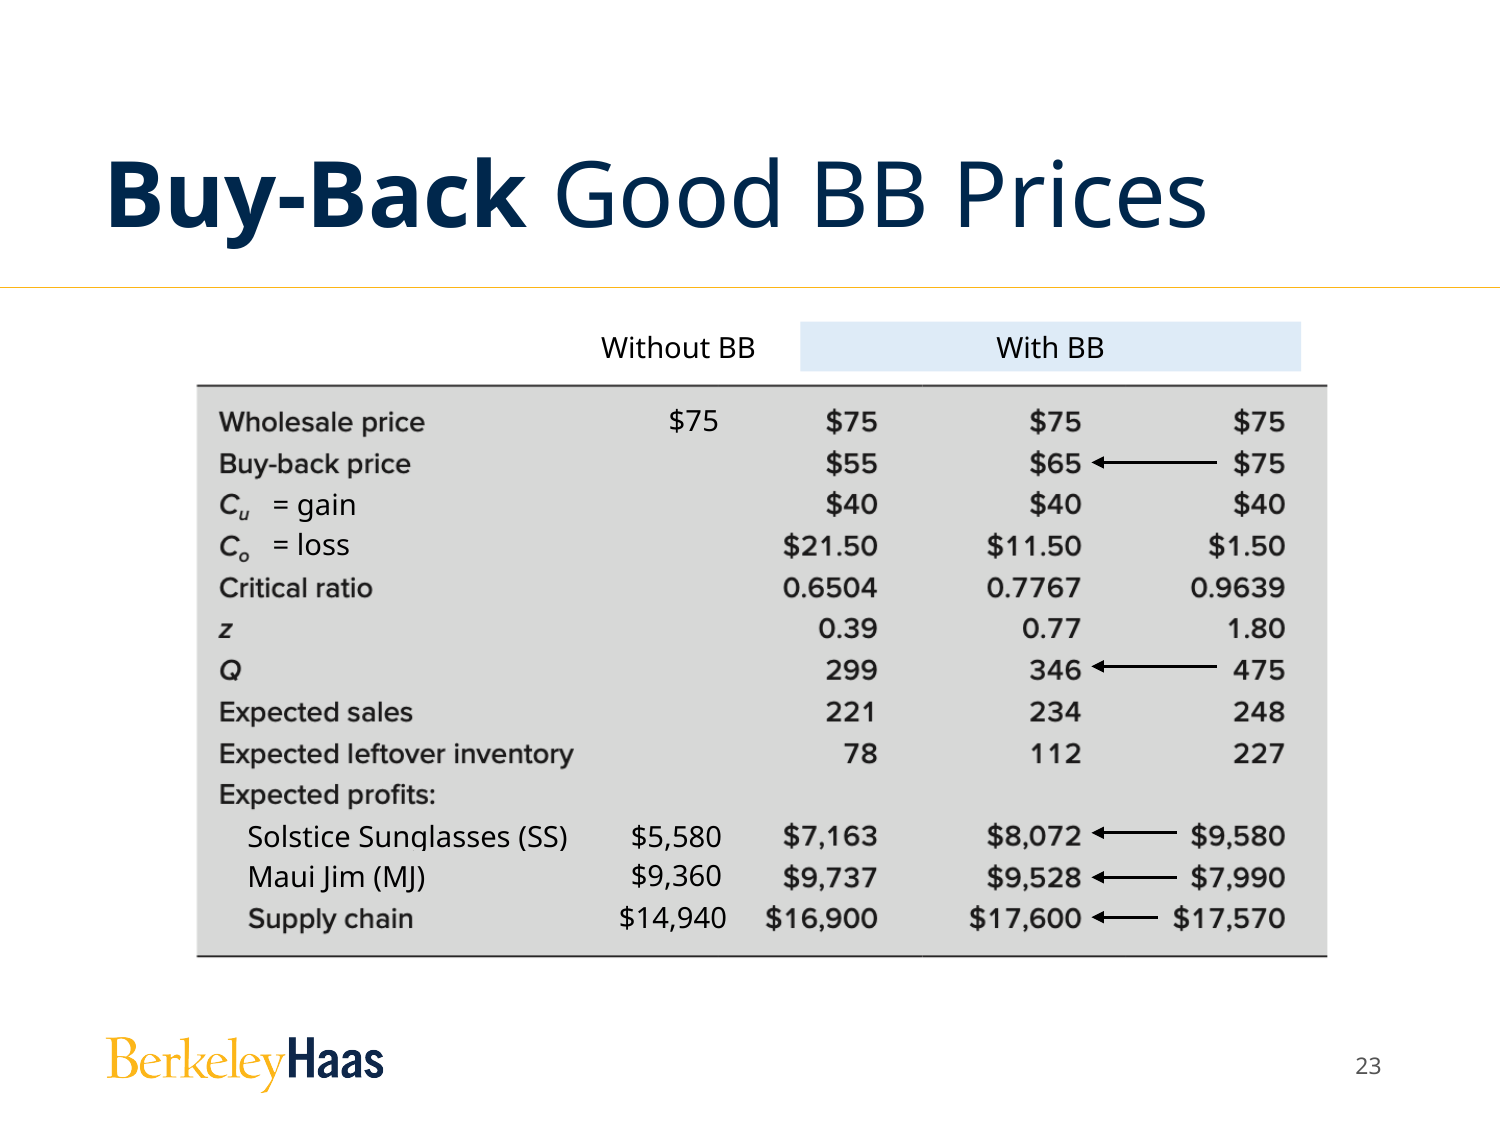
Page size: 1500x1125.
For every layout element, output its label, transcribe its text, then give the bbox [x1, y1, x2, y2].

text_box With BB [800, 321, 1302, 372]
picture [103, 1034, 388, 1097]
picture [185, 372, 1328, 975]
title Buy-Back Good BB Prices [103, 59, 1397, 278]
slide_number 22 [1270, 1037, 1397, 1098]
text_box Without BB [586, 321, 780, 372]
